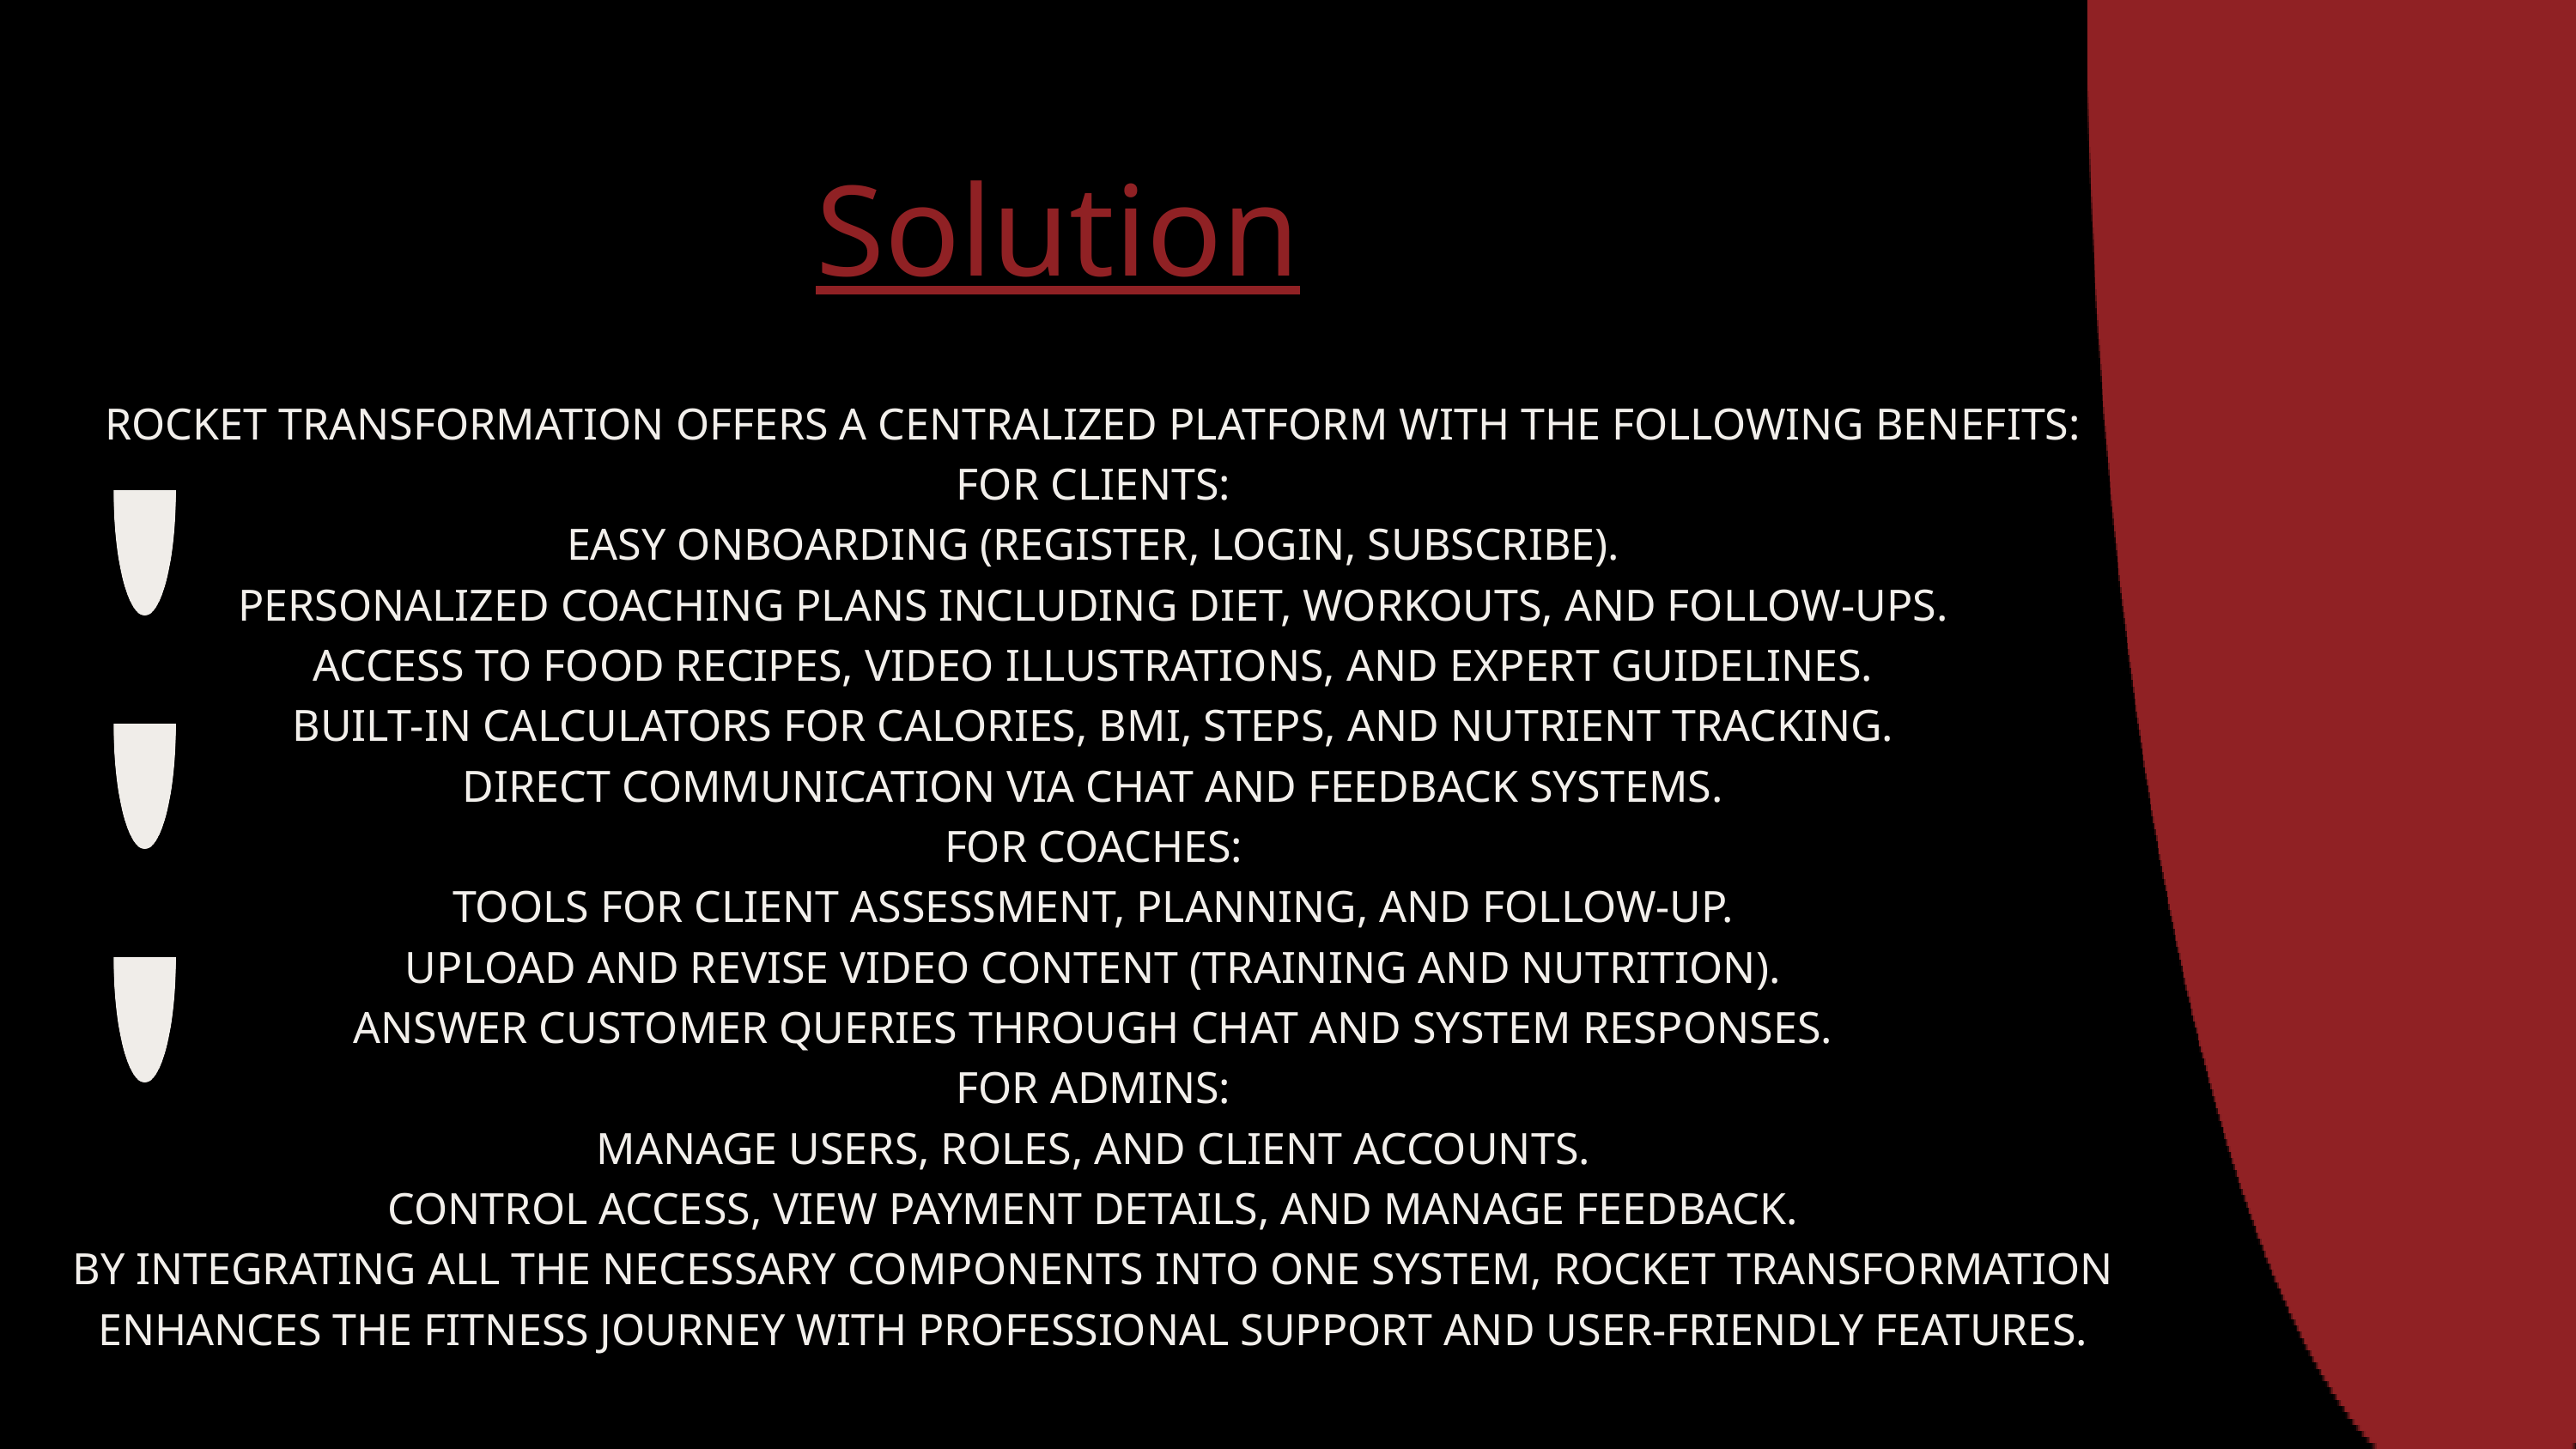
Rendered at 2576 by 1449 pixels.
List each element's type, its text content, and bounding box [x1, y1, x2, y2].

text_box ROCKET TRANSFORMATION OFFERS A CENTRALIZED PLATFORM WITH THE FOLLOWING BENEFITS: FOR CLIENTS: EASY ONBOARDING (REGISTER, LOGIN, SUBSCRIBE). PERSONALIZED COACHING PLANS INCLUDING DIET, WORKOUTS, AND FOLLOW-UPS. ACCESS TO FOOD RECIPES, VIDEO ILLUSTRATIONS, AND EXPERT GUIDELINES. BUILT-IN CALCULATORS FOR CALORIES, BMI, STEPS, AND NUTRIENT TRACKING. DIRECT COMMUNICATION VIA CHAT AND FEEDBACK SYSTEMS. FOR COACHES: TOOLS FOR CLIENT ASSESSMENT, PLANNING, AND FOLLOW-UP. UPLOAD AND REVISE VIDEO CONTENT (TRAINING AND NUTRITION). ANSWER CUSTOMER QUERIES THROUGH CHAT AND SYSTEM RESPONSES. FOR ADMINS: MANAGE USERS, ROLES, AND CLIENT ACCOUNTS. CONTROL ACCESS, VIEW PAYMENT DETAILS, AND MANAGE FEEDBACK. BY INTEGRATING ALL THE NECESSARY COMPONENTS INTO ONE SYSTEM, ROCKET TRANSFORMATION ENHANCES THE FITNESS JOURNEY WITH PROFESSIONAL SUPPORT AND USER-FRIENDLY FEATURES. [0, 387, 2219, 1415]
text_box [113, 724, 177, 849]
text_box [113, 957, 177, 1082]
text_box [2087, 0, 2576, 1449]
text_box Solution [144, 125, 1971, 301]
text_box [113, 490, 177, 615]
